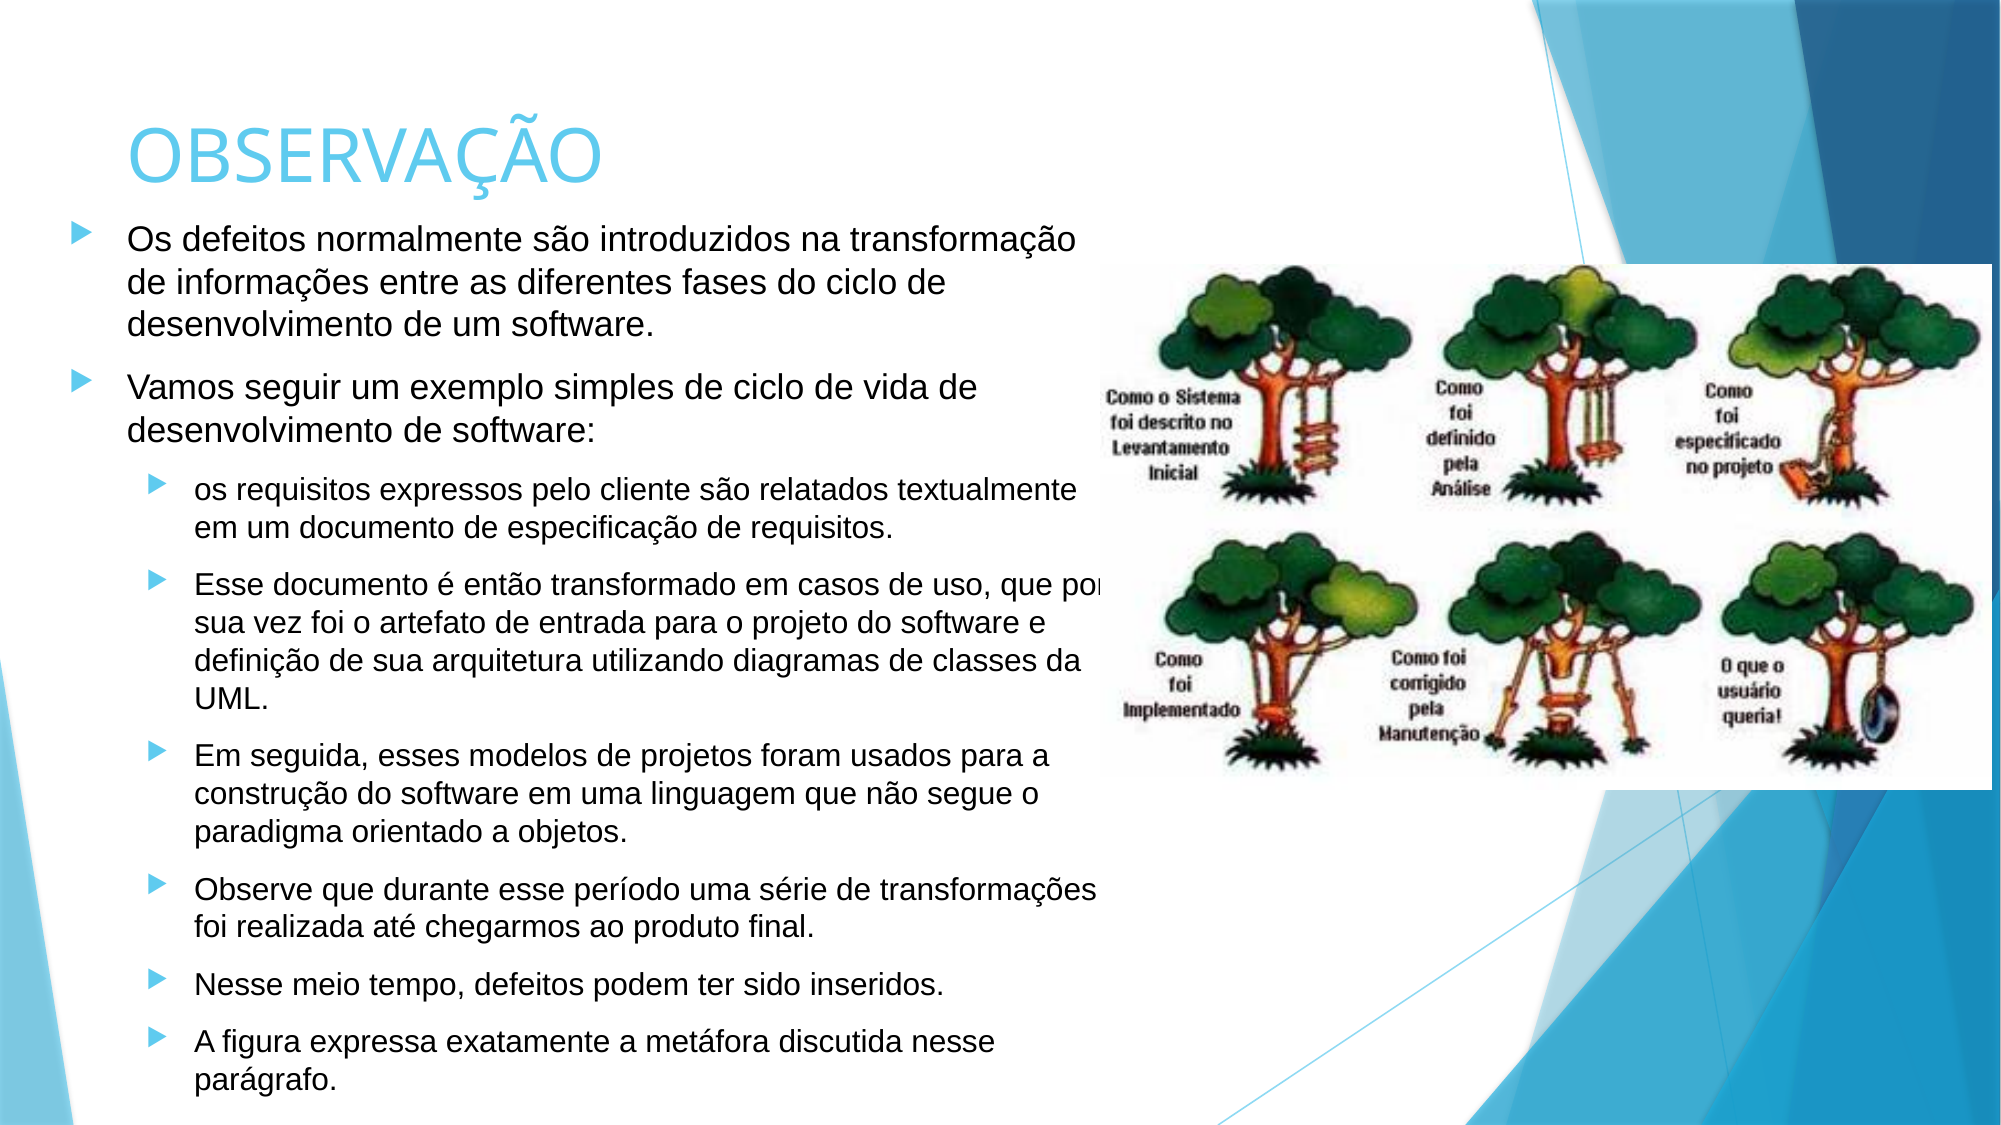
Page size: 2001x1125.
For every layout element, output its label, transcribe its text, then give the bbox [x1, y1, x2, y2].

title OBSERVAÇÃO [111, 99, 1522, 263]
picture [1099, 263, 1992, 790]
list Os defeitos normalmente são introduzidos na transformação de informações entre as diferentes fases do ciclo de desenvolvimento de um software. Vamos seguir um exemplo simples de ciclo de vida de desenvolvimento de software: os requisitos expressos pelo cliente são relatados textualmente em um documento de especificação de requisitos. Esse documento é então transformado em casos de uso, que por sua vez foi o artefato de entrada para o projeto do software e definição de sua arquitetura utilizando diagramas de classes da UML. Em seguida, esses modelos de projetos foram usados para a construção do software em uma linguagem que não segue o paradigma orientado a objetos. Observe que durante esse período uma série de transformações foi realizada até chegarmos ao produto final. Nesse meio tempo, defeitos podem ter sido inseridos. A figura expressa exatamente a metáfora discutida nesse parágrafo. [54, 208, 1134, 1107]
